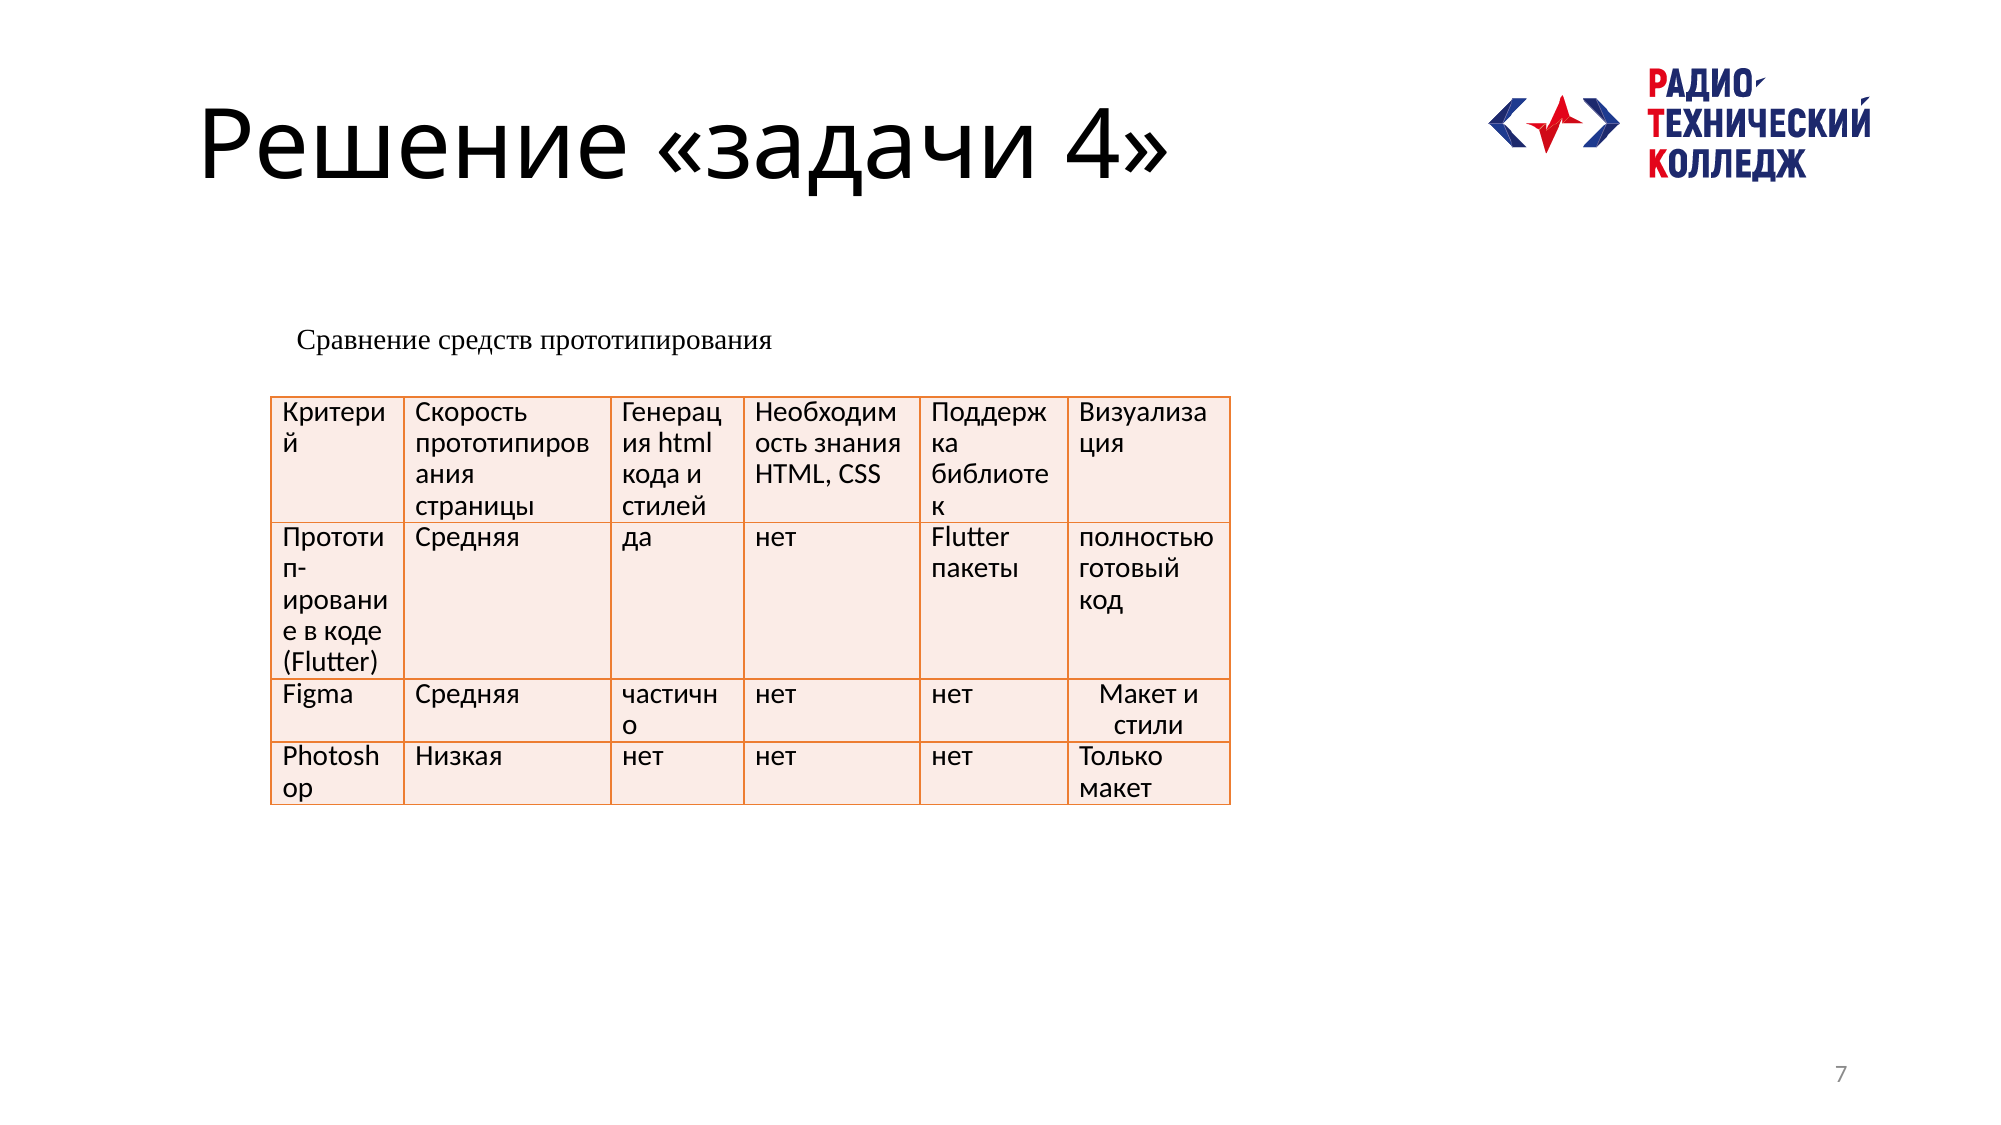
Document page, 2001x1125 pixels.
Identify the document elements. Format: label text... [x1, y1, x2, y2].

table_header Скорость прототипирования страницы [405, 408, 610, 522]
text_box Сравнение средств прототипирования [281, 312, 788, 408]
table_cell нет [745, 680, 919, 741]
table_cell нет [921, 743, 1067, 804]
table_cell Средняя [405, 523, 610, 678]
table_cell нет [745, 743, 919, 804]
table_cell Photoshop [272, 743, 403, 804]
picture [1488, 68, 1870, 182]
table_cell Макет и стили [1069, 680, 1229, 741]
table_cell нет [921, 680, 1067, 741]
table_cell Средняя [405, 680, 610, 741]
table_header Визуализация [1069, 398, 1229, 522]
title Решение «задачи 4» [181, 79, 1966, 216]
list [181, 247, 1835, 987]
table_cell Прототип-ирование в коде (Flutter) [272, 523, 403, 678]
table_cell Flutter пакеты [921, 523, 1067, 678]
table_cell Figma [272, 680, 403, 741]
table_cell частично [612, 680, 743, 741]
table_header Критерий [272, 398, 403, 522]
table_header Поддержка библиотек [921, 398, 1067, 522]
table_cell Только макет [1069, 743, 1229, 804]
slide_number 7 [1412, 1042, 1863, 1103]
table_header Необходимость знания HTML, CSS [745, 398, 919, 522]
table_cell Низкая [405, 743, 610, 804]
table_header Генерация html кода и стилей [612, 408, 743, 522]
table_cell полностью готовый код [1069, 523, 1229, 678]
table_cell нет [612, 743, 743, 804]
table_cell нет [745, 523, 919, 678]
table_cell да [612, 523, 743, 678]
